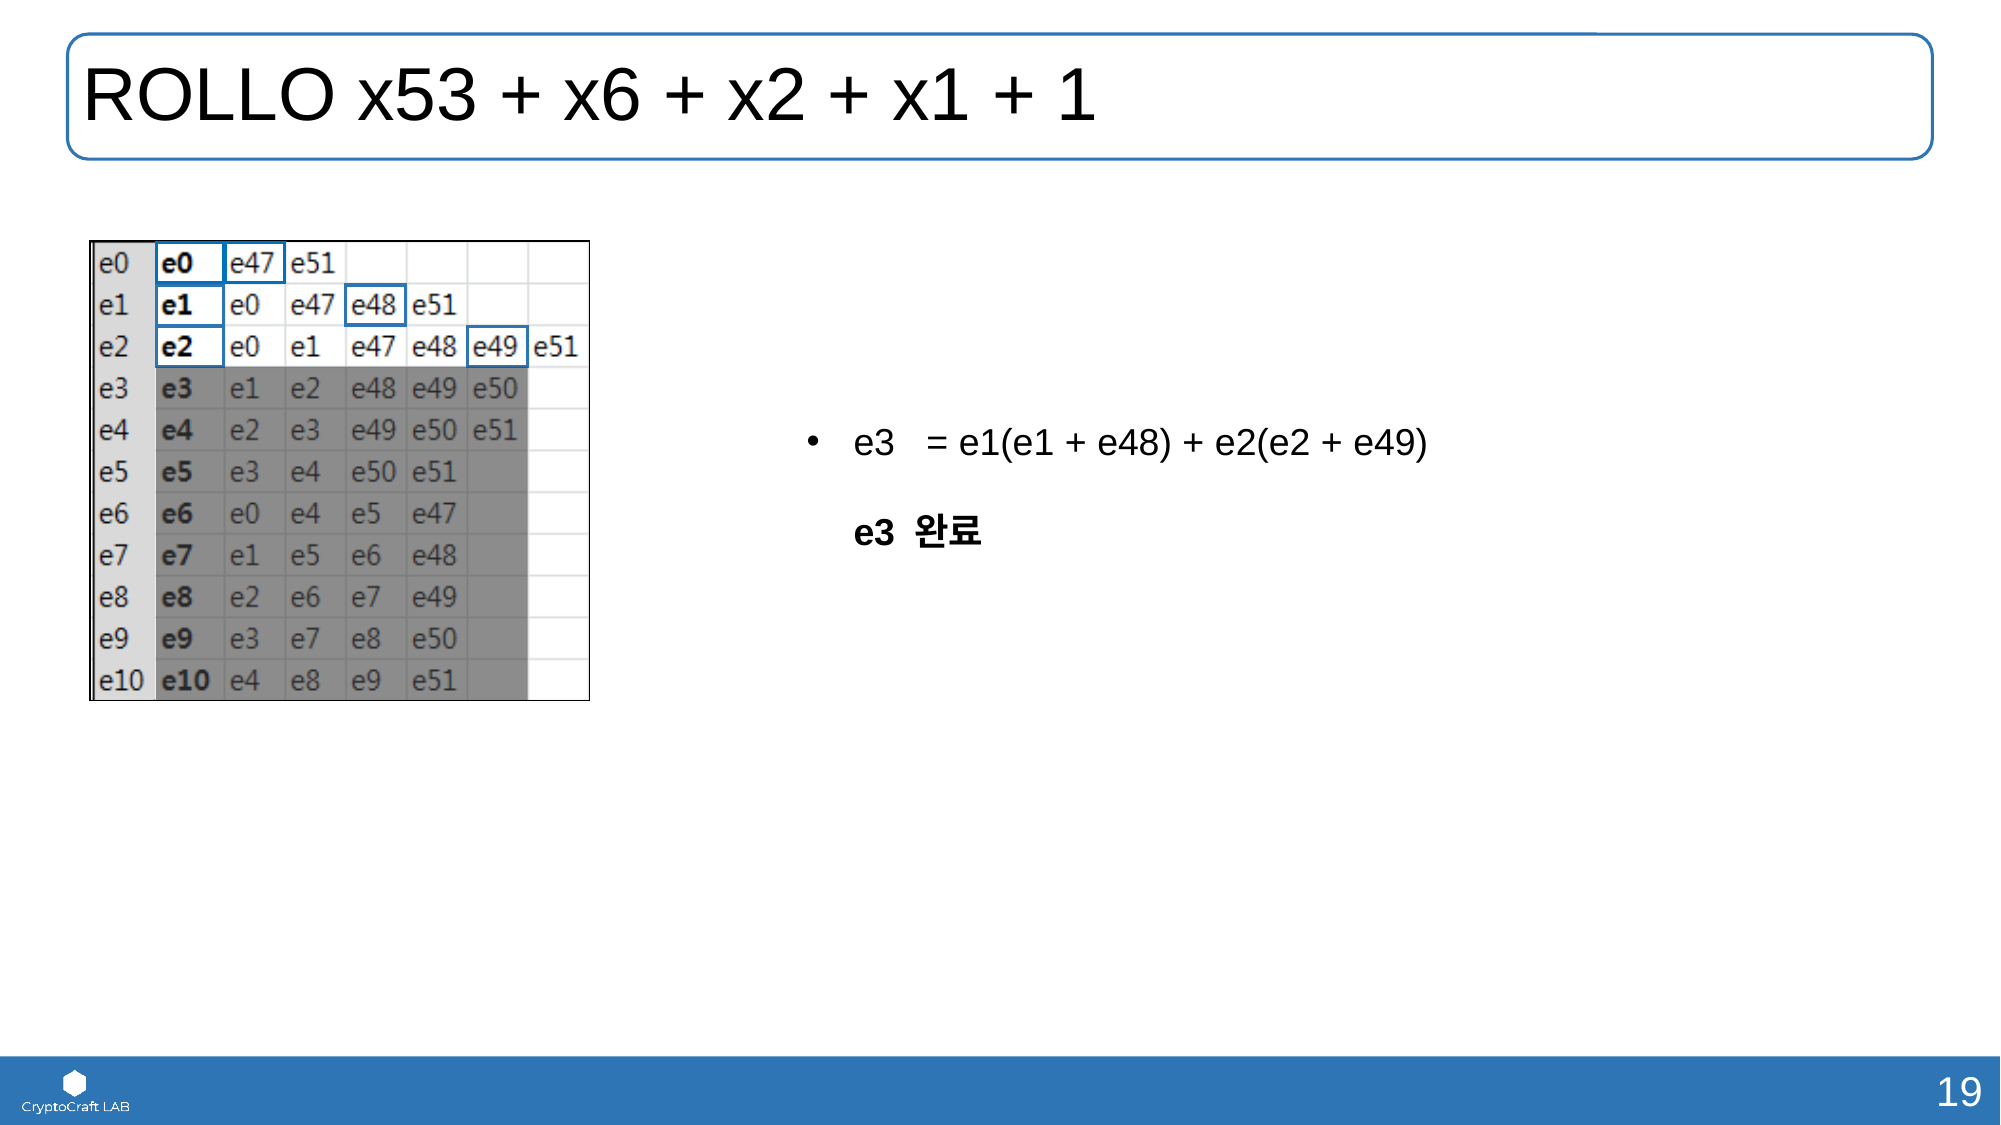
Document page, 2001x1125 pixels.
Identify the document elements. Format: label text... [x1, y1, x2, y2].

text_box e3 = e1(e1 + e48) + e2(e2 + e49) e3 완료 [791, 410, 1444, 560]
picture [90, 241, 589, 700]
title ROLLO x53 + x6 + x2 + x1 + 1 [67, 34, 1933, 160]
picture [13, 1061, 138, 1123]
